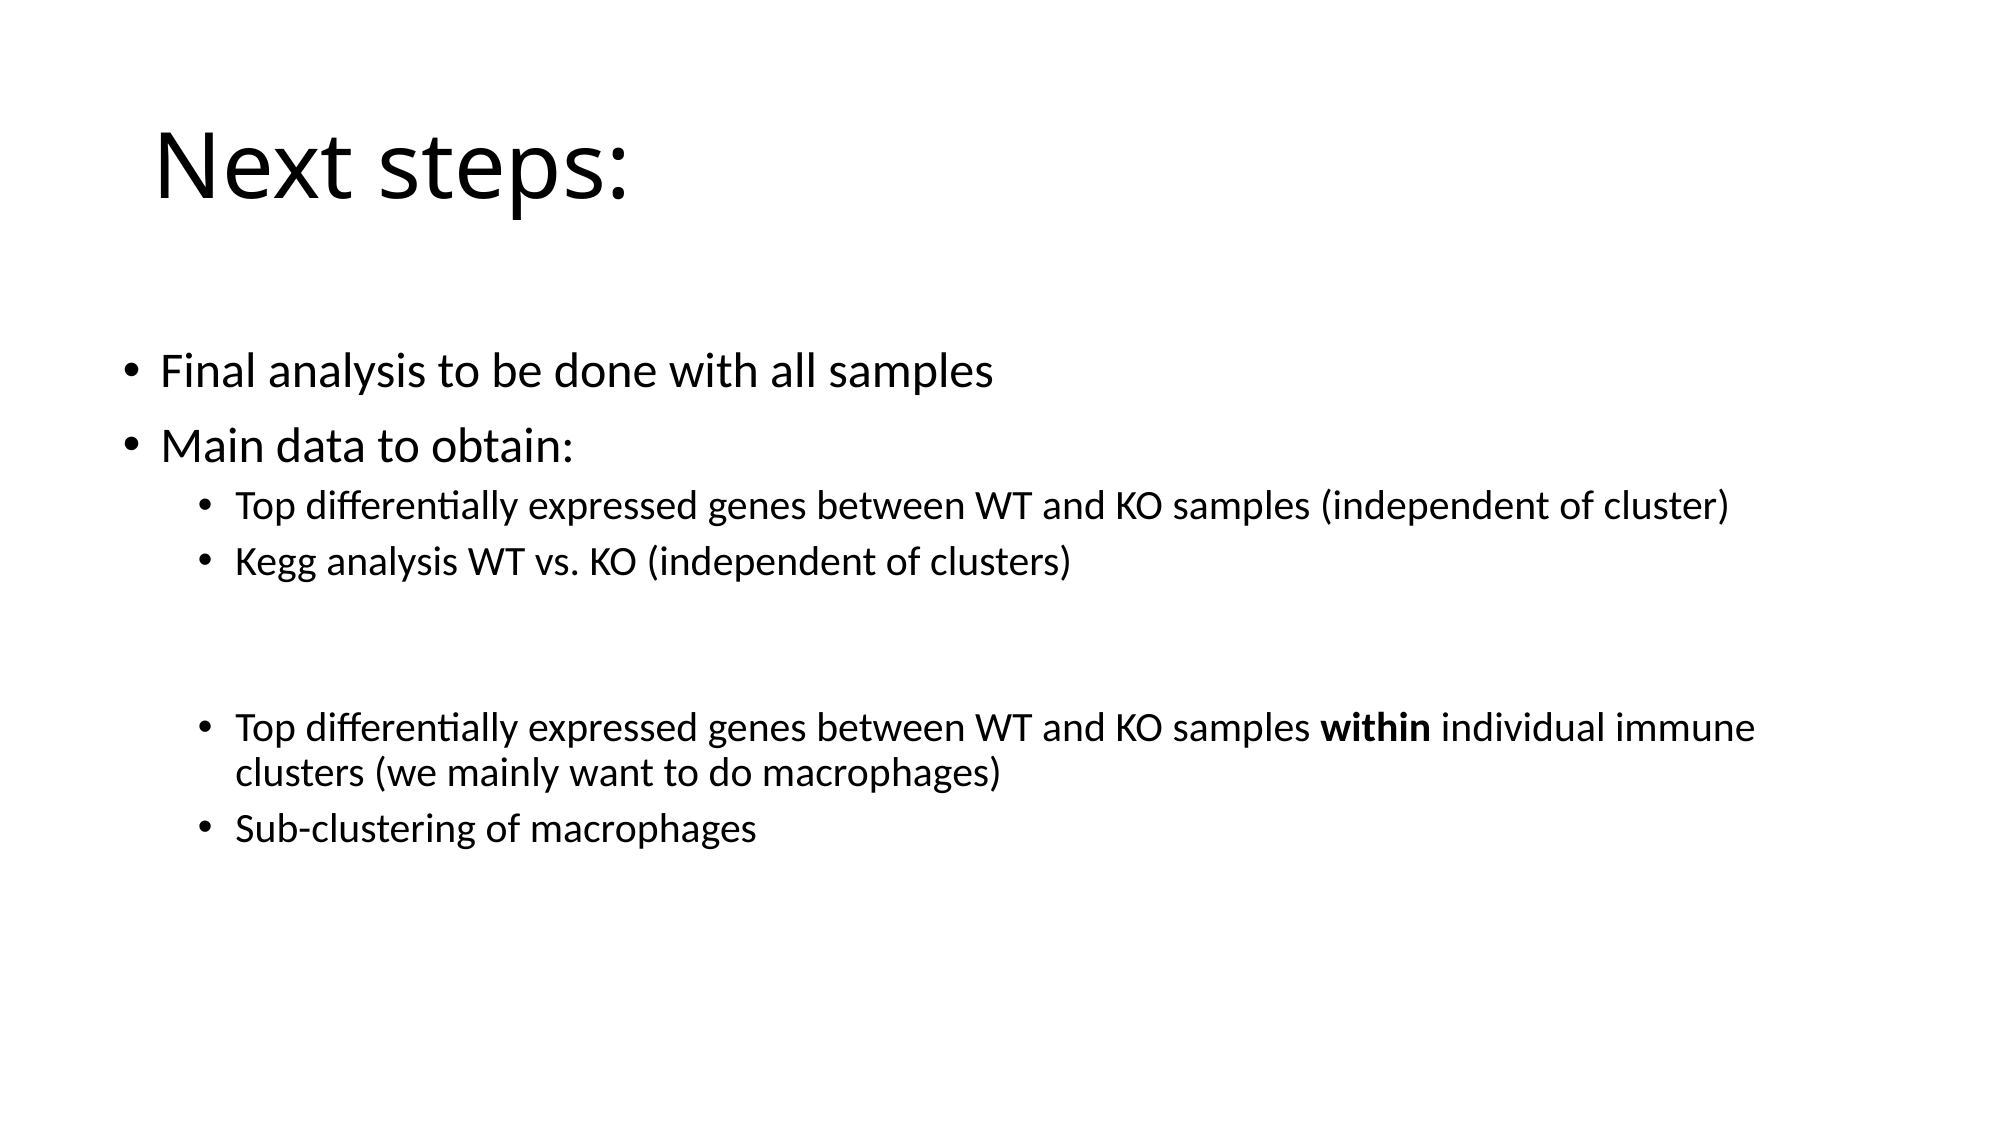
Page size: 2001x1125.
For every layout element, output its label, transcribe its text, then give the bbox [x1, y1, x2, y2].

list Final analysis to be done with all samples Main data to obtain: Top differentially expressed genes between WT and KO samples (independent of cluster) Kegg analysis WT vs. KO (independent of clusters) Top differentially expressed genes between WT and KO samples within individual immune clusters (we mainly want to do macrophages) Sub-clustering of macrophages [107, 337, 1863, 1008]
title Next steps: [137, 59, 1863, 278]
